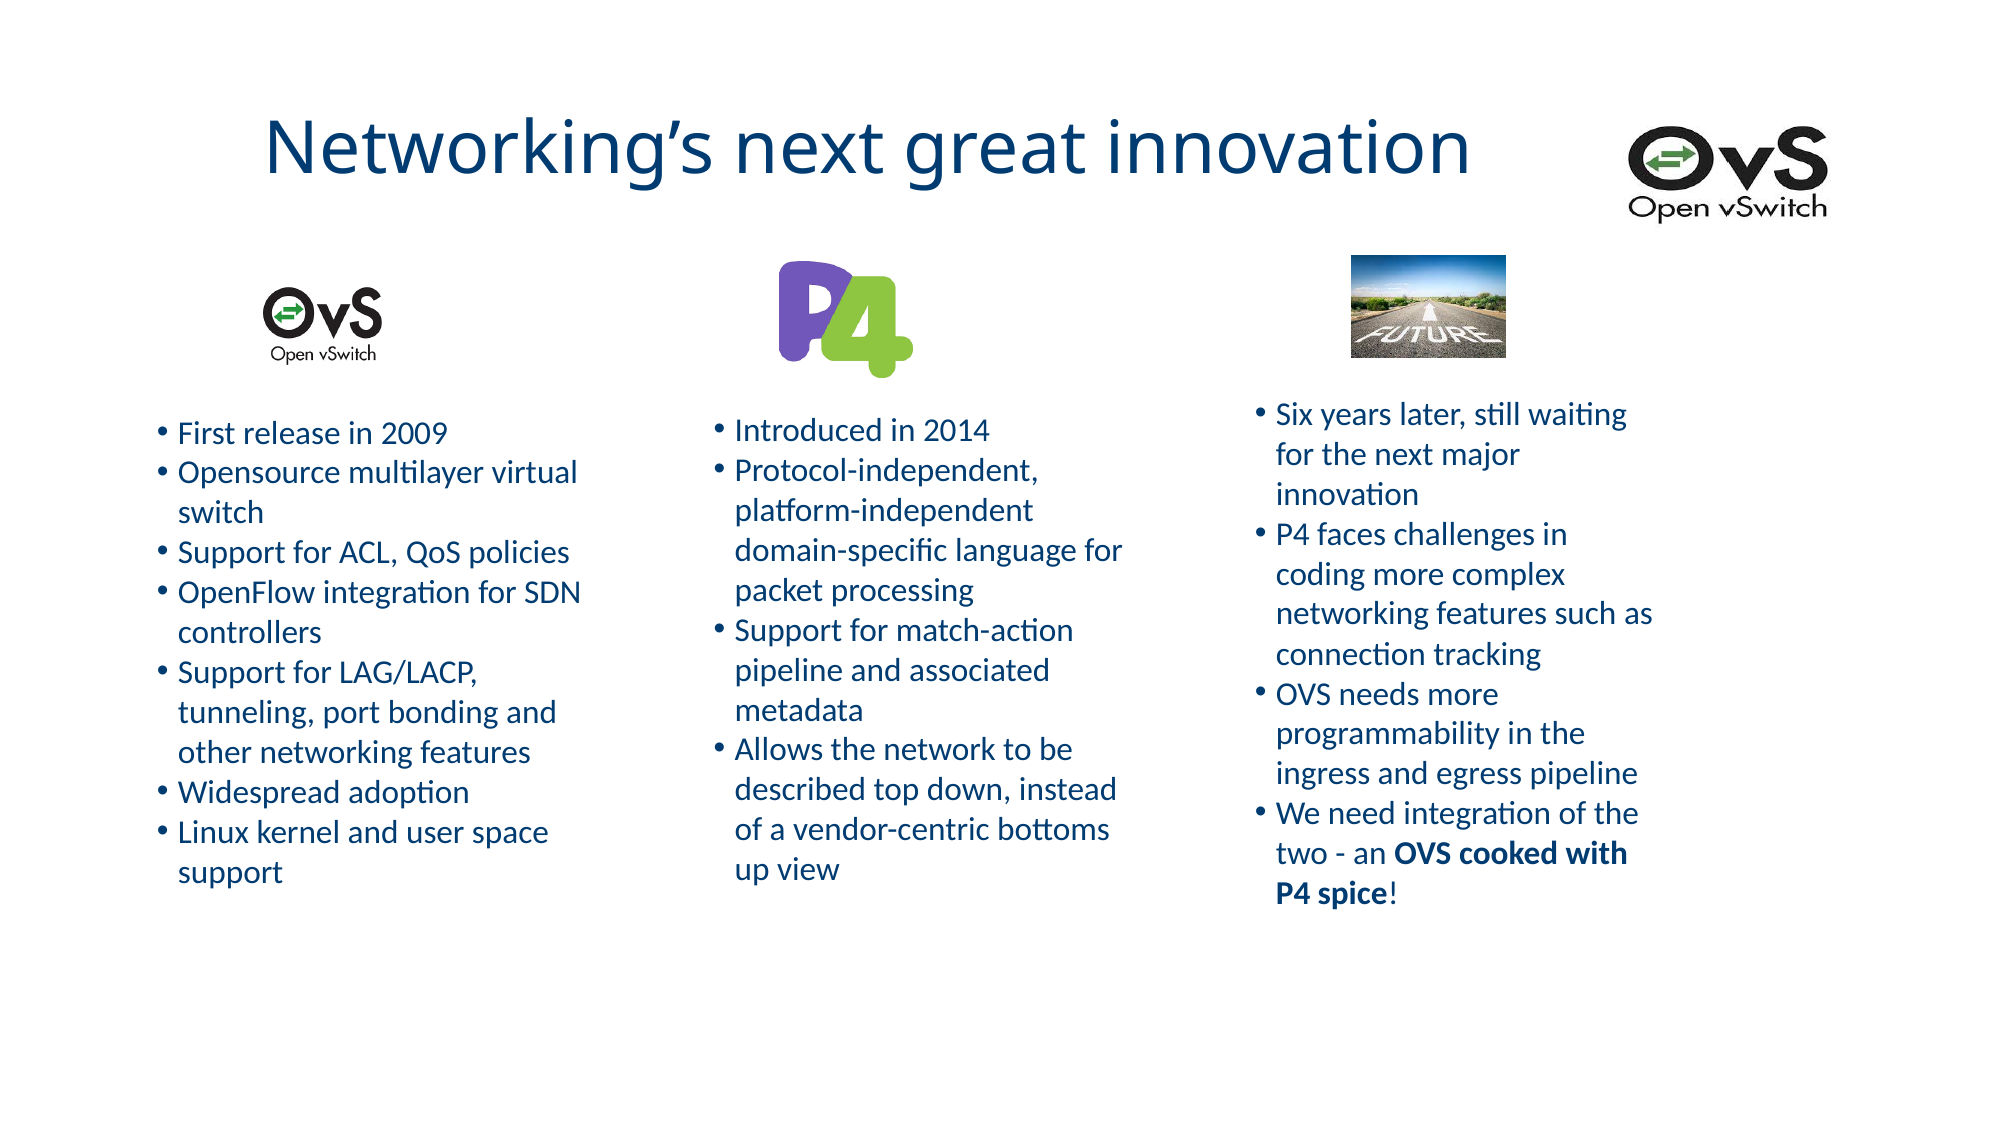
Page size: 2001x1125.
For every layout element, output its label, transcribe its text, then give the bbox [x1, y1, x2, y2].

picture [1351, 255, 1506, 358]
picture [779, 261, 913, 378]
text_box Six years later, still waiting for the next major innovation P4 faces challenges in coding more complex networking features such as connection tracking OVS needs more programmability in the ingress and egress pipeline We need integration of the two - an OVS cooked with P4 spice! [1254, 392, 1663, 996]
picture [1590, 101, 1867, 240]
text_box First release in 2009 Opensource multilayer virtual switch Support for ACL, QoS policies OpenFlow integration for SDN controllers Support for LAG/LACP, tunneling, port bonding and other networking features Widespread adoption Linux kernel and user space support [156, 410, 609, 1015]
title Networking’s next great innovation [248, 78, 1599, 221]
picture [262, 287, 382, 365]
text_box Introduced in 2014 Protocol-independent, platform-independent domain-specific language for packet processing Support for match-action pipeline and associated metadata Allows the network to be described top down, instead of a vendor-centric bottoms up view [713, 408, 1135, 934]
